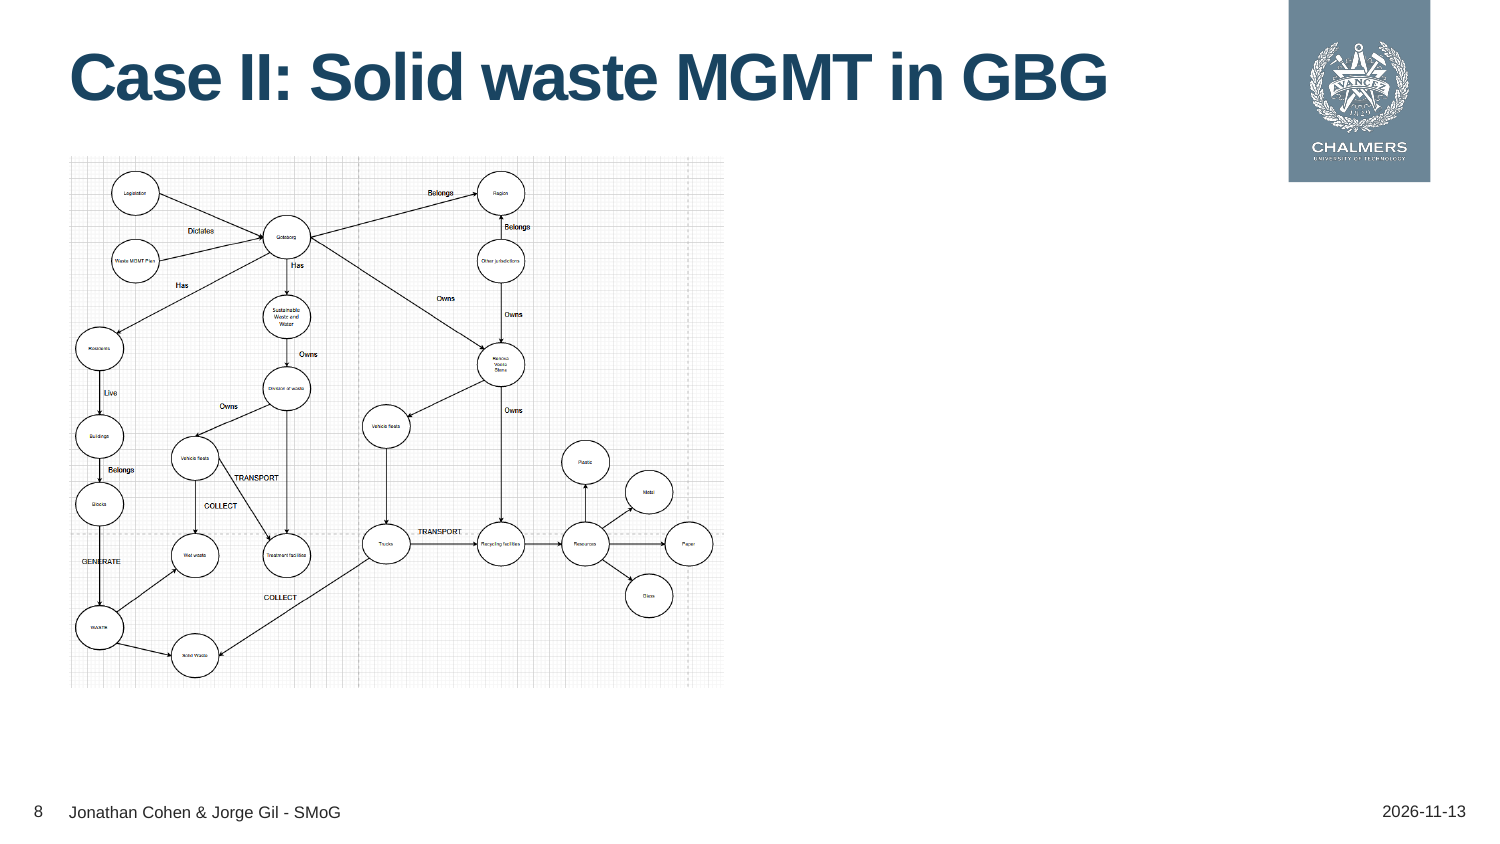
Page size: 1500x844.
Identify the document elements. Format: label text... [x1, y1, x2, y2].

picture [69, 156, 724, 688]
picture [1308, 40, 1411, 164]
title Case II: Solid waste MGMT in GBG [69, 46, 1224, 128]
slide_number 8 [33, 796, 70, 825]
